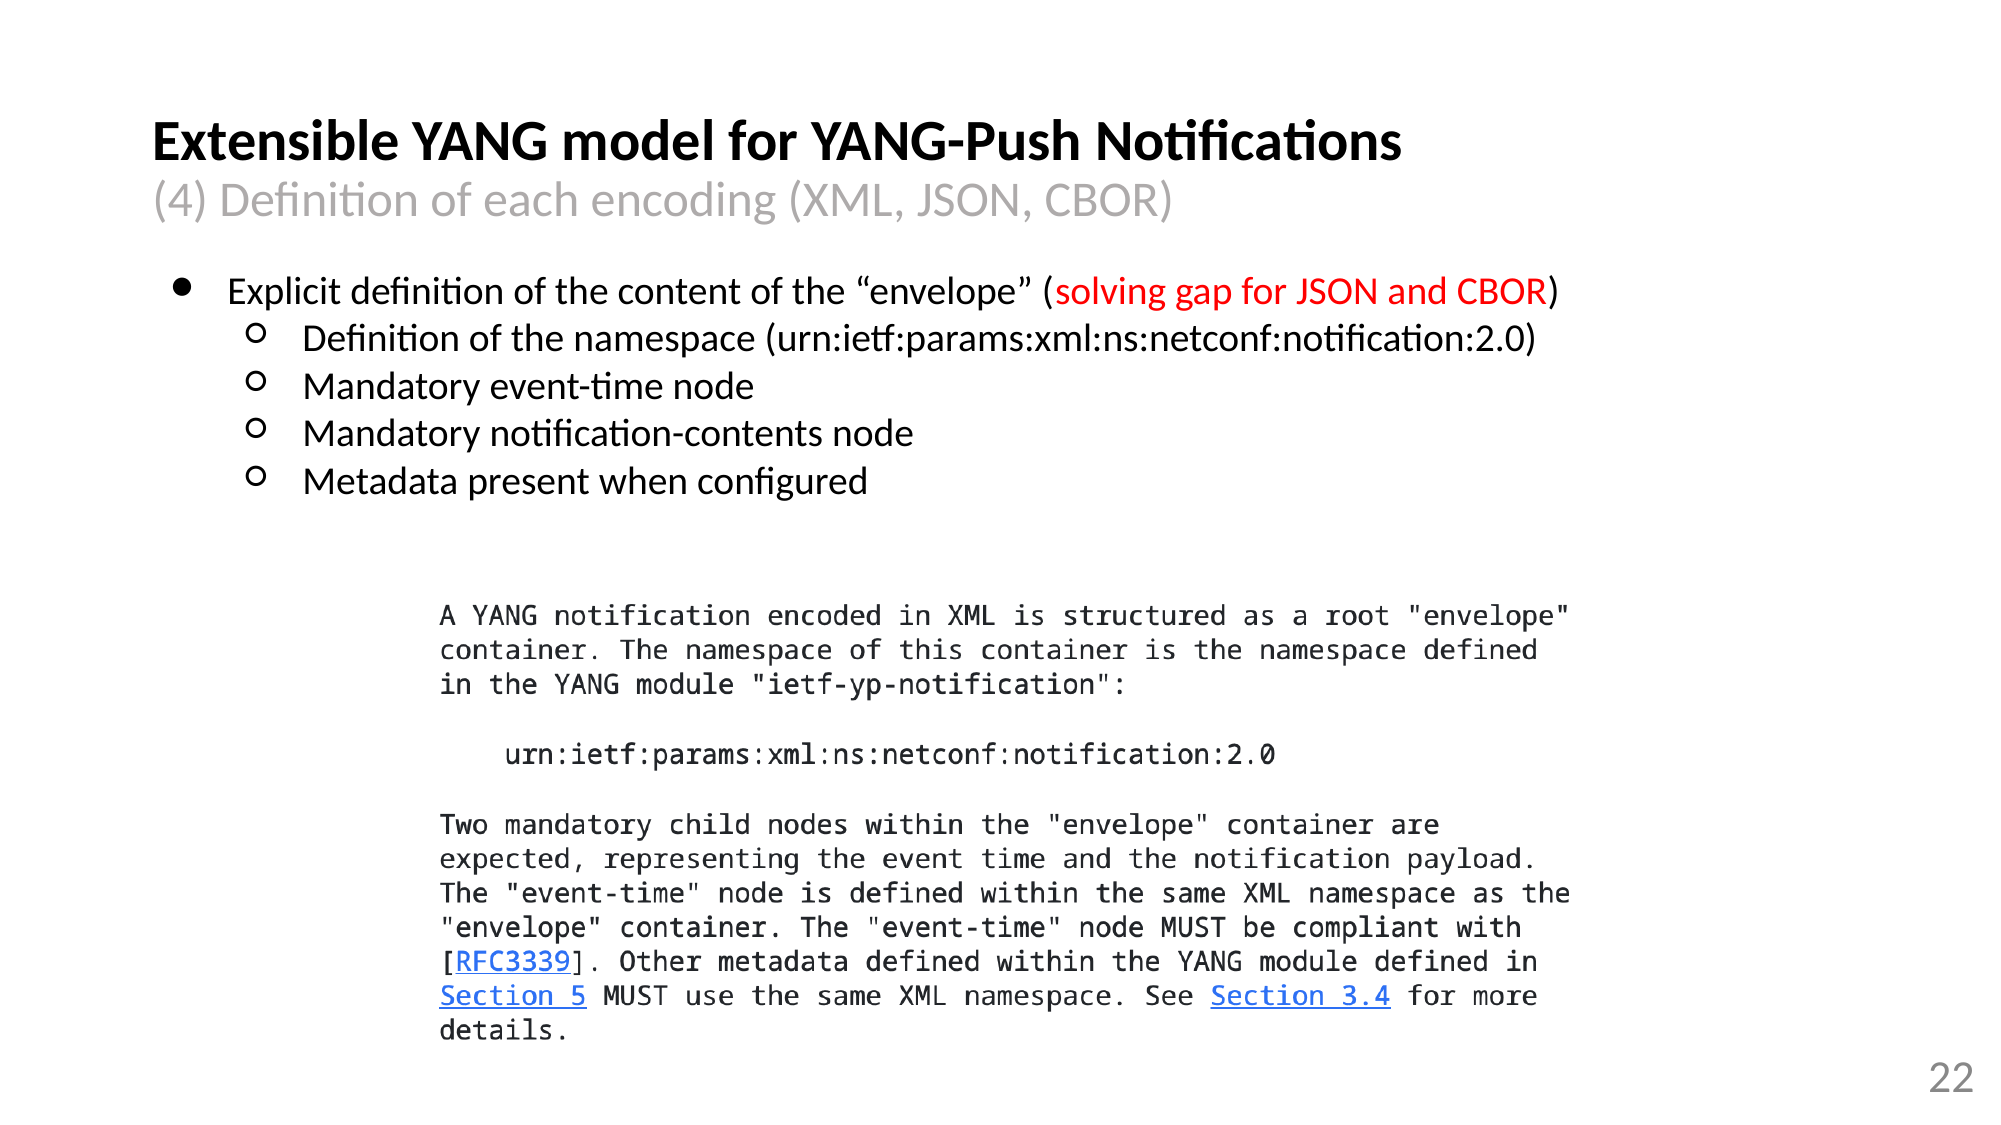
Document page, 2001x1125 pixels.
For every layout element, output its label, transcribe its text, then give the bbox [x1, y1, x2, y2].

slide_number ‹#› [1904, 1043, 1990, 1104]
picture [414, 581, 1586, 1069]
title Extensible YANG model for YANG-Push Notifications (4) Definition of each encoding (XML, JSON, CBOR) [137, 59, 1863, 278]
text_box Explicit definition of the content of the “envelope” (solving gap for JSON and CBOR) Definition of the namespace (urn:ietf:params:xml:ns:netconf:notification:2.0) Mandatory event-time node Mandatory notification-contents node Metadata present when configured [137, 249, 1804, 518]
